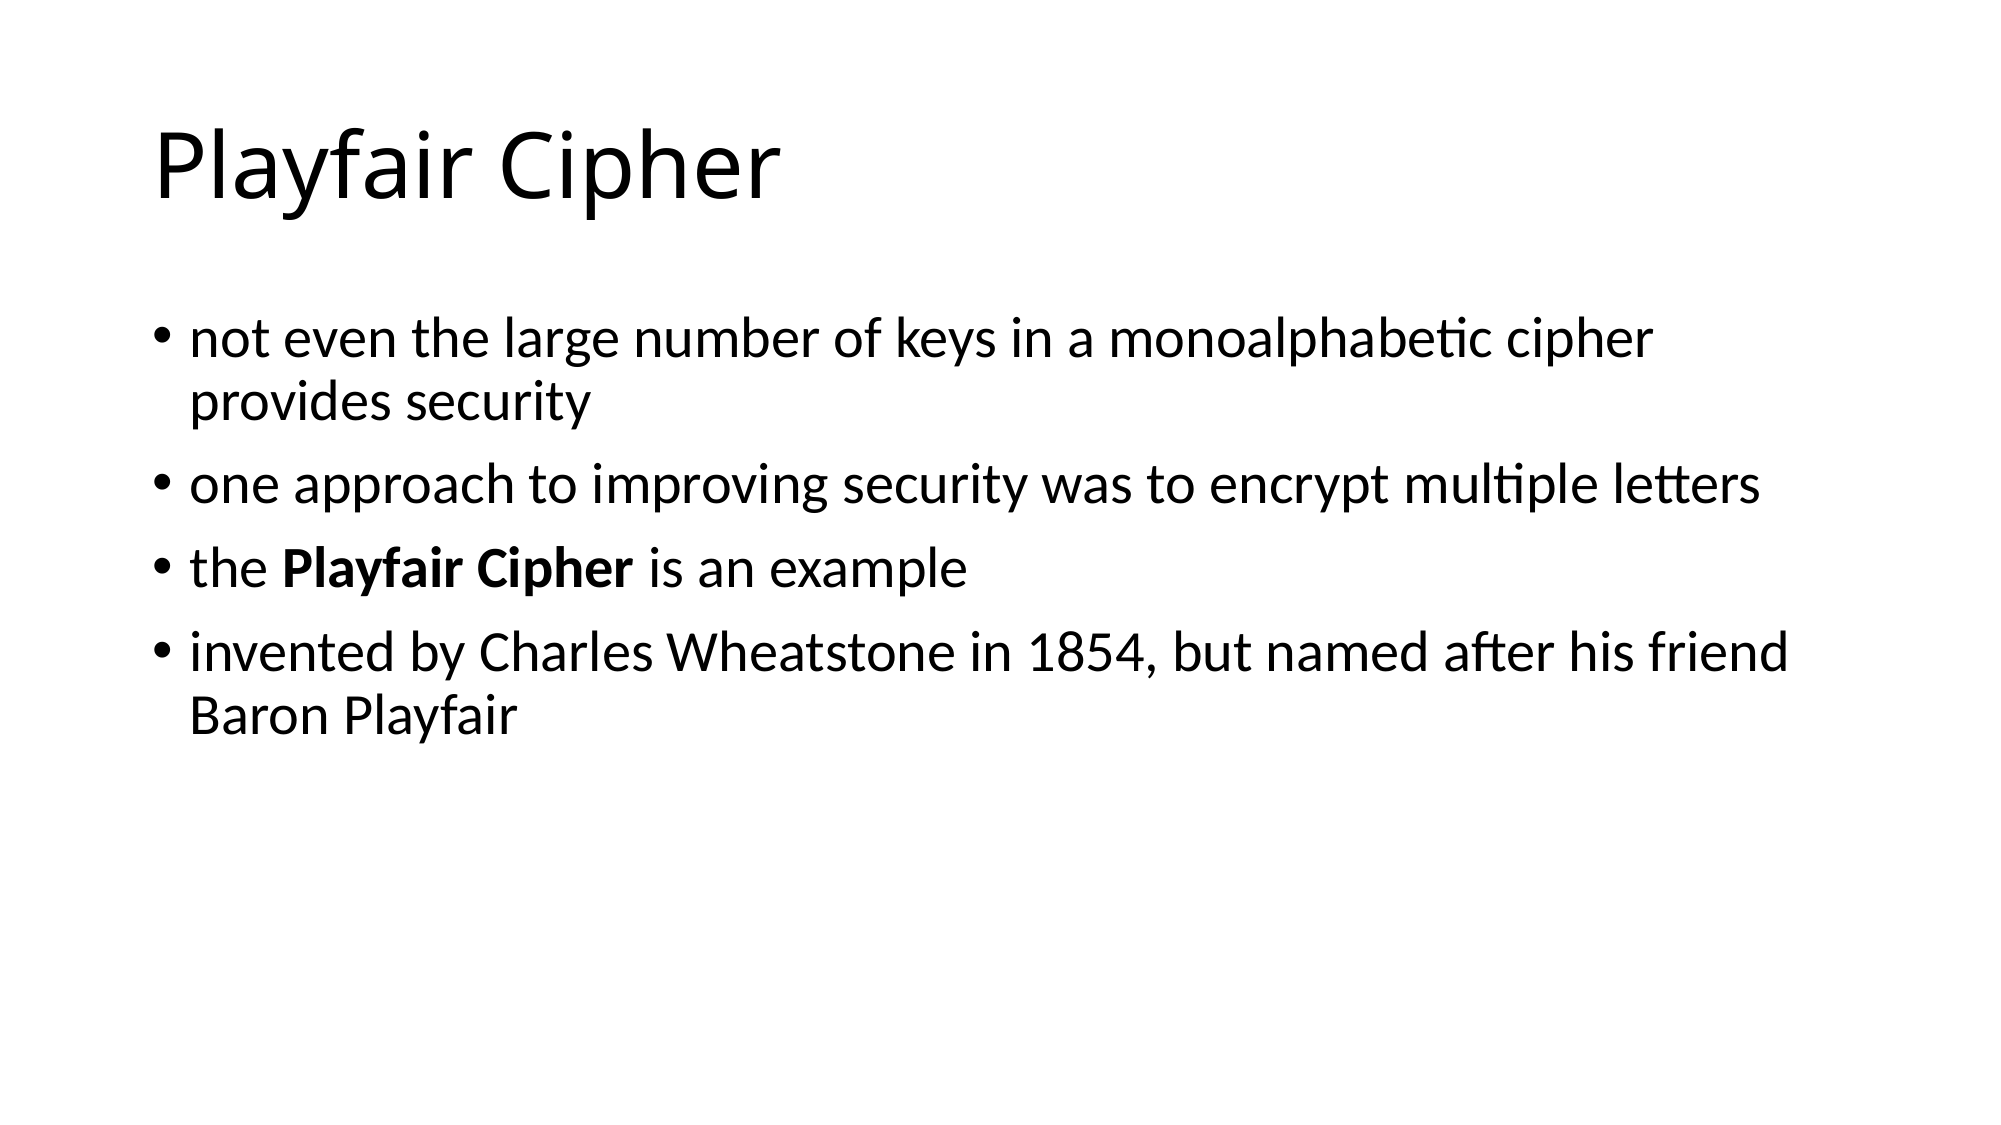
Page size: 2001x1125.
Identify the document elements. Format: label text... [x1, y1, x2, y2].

title Playfair Cipher [137, 59, 1863, 278]
list not even the large number of keys in a monoalphabetic cipher provides security one approach to improving security was to encrypt multiple letters the Playfair Cipher is an example invented by Charles Wheatstone in 1854, but named after his friend Baron Playfair [137, 299, 1863, 1014]
